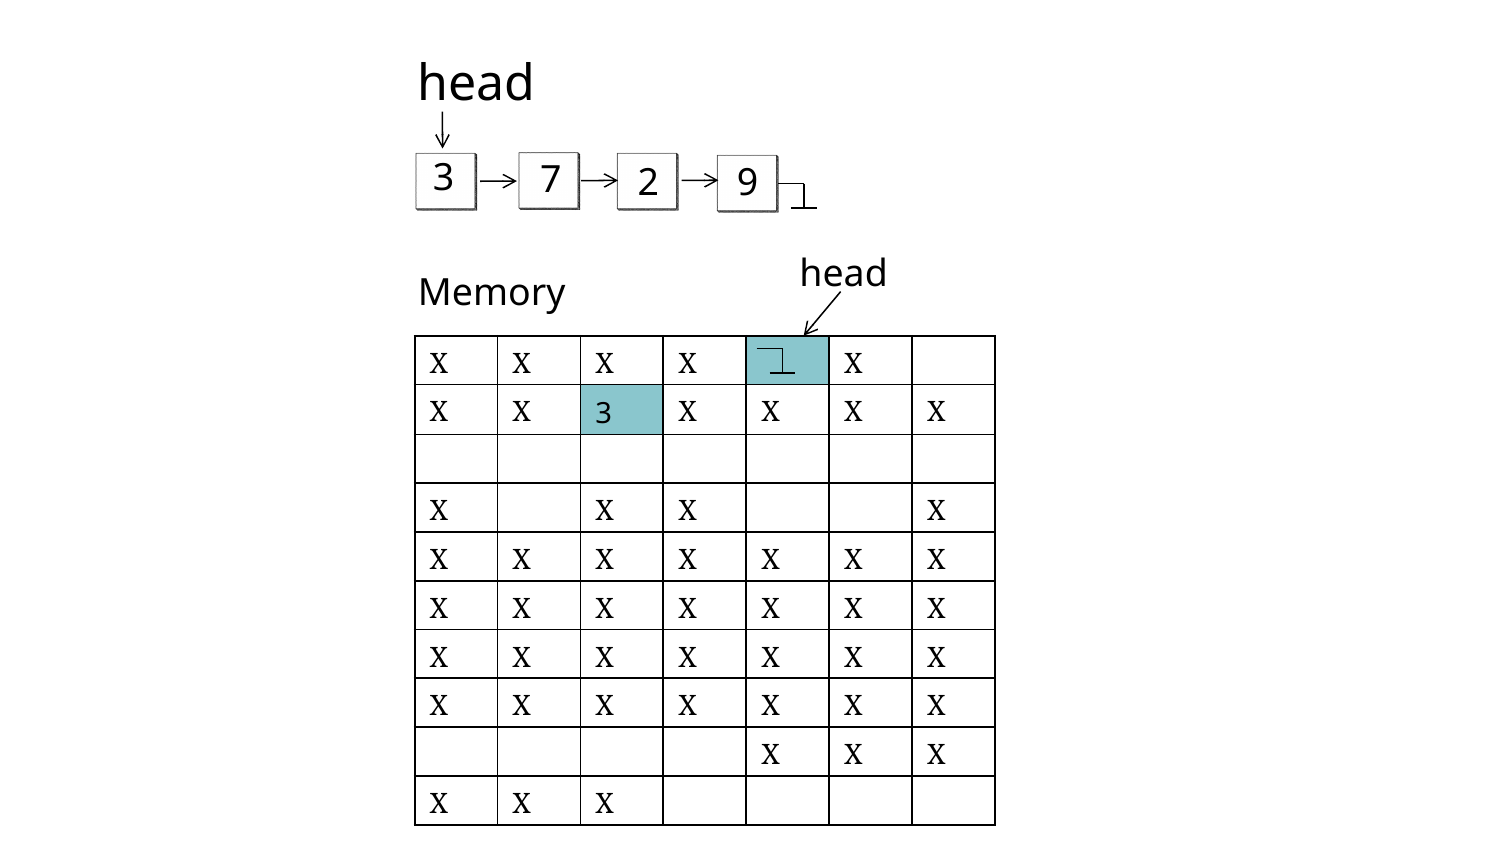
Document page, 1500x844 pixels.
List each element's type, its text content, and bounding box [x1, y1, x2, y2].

table_cell [498, 484, 580, 531]
table_cell X [913, 630, 994, 677]
table_cell X [498, 630, 580, 677]
table_cell X [830, 533, 911, 580]
table_cell X [664, 630, 745, 677]
table_cell X [664, 385, 745, 434]
table_cell X [747, 630, 828, 677]
table_cell X [498, 533, 580, 580]
table_header [913, 337, 994, 384]
table_cell [664, 777, 745, 824]
table_cell X [498, 582, 580, 629]
table_header X [581, 337, 662, 384]
picture [515, 144, 582, 218]
picture [614, 144, 681, 218]
table_cell [416, 435, 497, 482]
table_cell [747, 777, 828, 824]
table_header [747, 337, 828, 384]
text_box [803, 291, 841, 336]
table_cell X [913, 385, 994, 434]
table_cell [830, 777, 911, 824]
table_cell [747, 484, 828, 531]
table_cell X [581, 679, 662, 726]
table_cell X [416, 385, 497, 434]
table_cell [581, 728, 662, 775]
table_cell X [747, 728, 828, 775]
table_cell 3 [581, 385, 662, 434]
table_cell X [664, 533, 745, 580]
table_cell X [416, 533, 497, 580]
table_header X [830, 337, 911, 384]
table_cell X [416, 777, 497, 824]
table_cell X [747, 385, 828, 434]
table_cell X [747, 582, 828, 629]
table_cell X [830, 728, 911, 775]
table_cell X [664, 679, 745, 726]
table_cell X [830, 385, 911, 434]
table_cell [498, 435, 580, 482]
table_cell X [664, 484, 745, 531]
table_cell [747, 435, 828, 482]
table_cell X [747, 533, 828, 580]
table_cell [664, 435, 745, 482]
table_header X [498, 337, 580, 384]
table_cell X [416, 484, 497, 531]
text_box Memory [403, 260, 581, 321]
text_box head [784, 241, 1399, 315]
table_cell X [581, 533, 662, 580]
table_cell X [664, 582, 745, 629]
table_cell X [913, 679, 994, 726]
table_cell [664, 728, 745, 775]
table_cell X [830, 630, 911, 677]
table_cell X [498, 679, 580, 726]
table_cell X [416, 630, 497, 677]
table_cell X [498, 777, 580, 824]
table_header X [416, 337, 497, 384]
table_cell [913, 777, 994, 824]
text_box head [402, 43, 1017, 116]
table_header X [664, 337, 745, 384]
table_cell [416, 728, 497, 775]
picture [413, 144, 479, 218]
table_cell X [581, 484, 662, 531]
table_cell [498, 728, 580, 775]
table_cell X [581, 630, 662, 677]
table_cell X [913, 533, 994, 580]
table_cell X [913, 728, 994, 775]
table_cell X [498, 385, 580, 434]
table_cell X [913, 582, 994, 629]
table_cell X [747, 679, 828, 726]
table_cell X [830, 679, 911, 726]
table_cell X [416, 582, 497, 629]
table_cell X [830, 582, 911, 629]
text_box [777, 183, 817, 209]
table_cell X [581, 777, 662, 824]
table_cell [913, 435, 994, 482]
picture [714, 146, 781, 221]
table_cell [830, 435, 911, 482]
table_cell [581, 435, 662, 482]
table_cell X [913, 484, 994, 531]
table_cell [830, 484, 911, 531]
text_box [756, 348, 796, 374]
table_cell X [416, 679, 497, 726]
table_cell X [581, 582, 662, 629]
